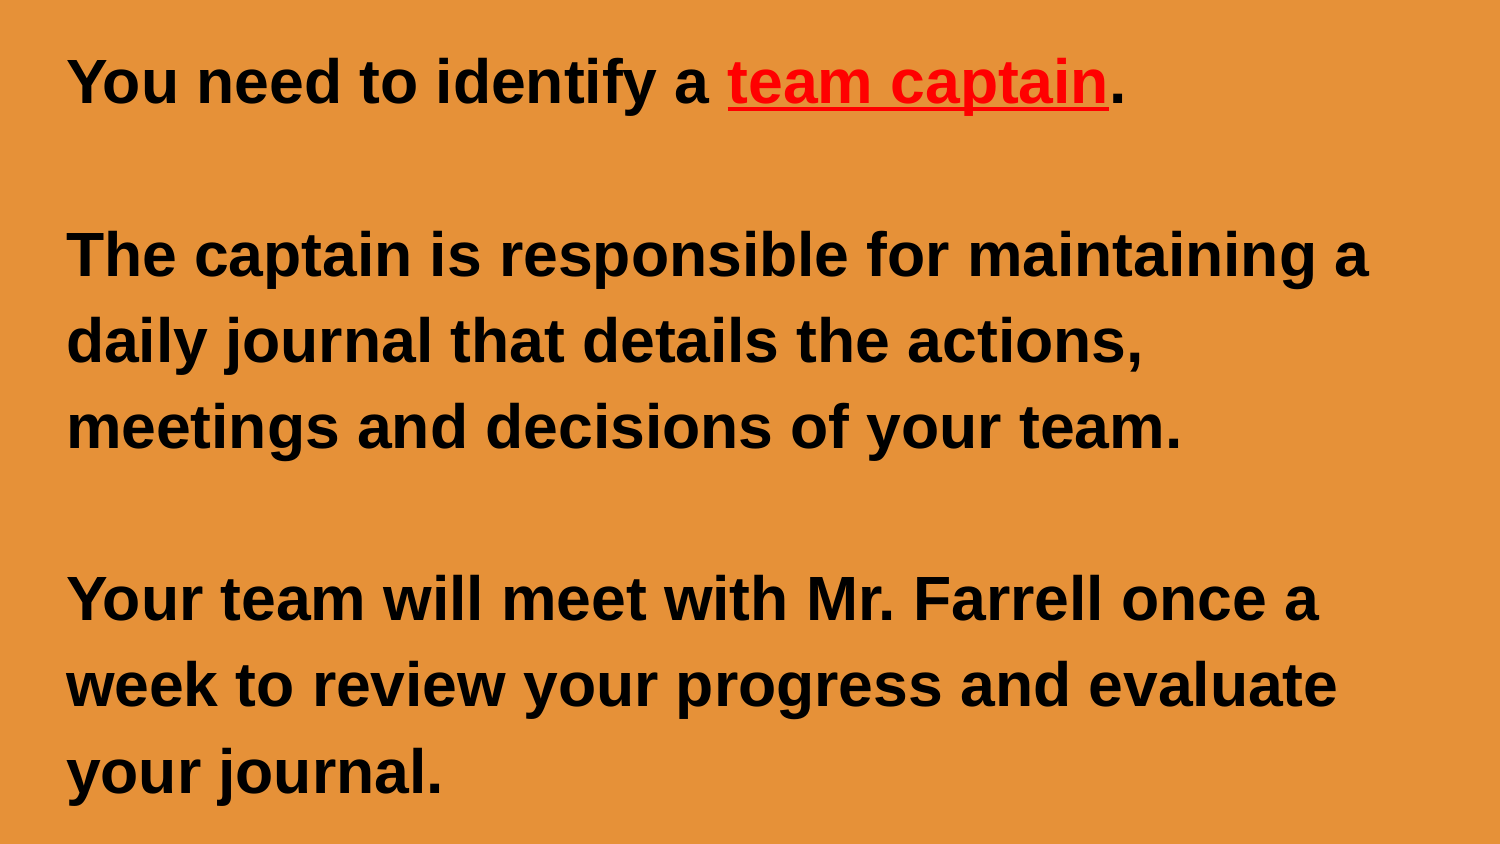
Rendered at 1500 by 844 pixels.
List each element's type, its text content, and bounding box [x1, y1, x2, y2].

list You need to identify a team captain. The captain is responsible for maintaining a daily journal that details the actions, meetings and decisions of your team. Your team will meet with Mr. Farrell once a week to review your progress and evaluate your journal. [51, 15, 1449, 831]
